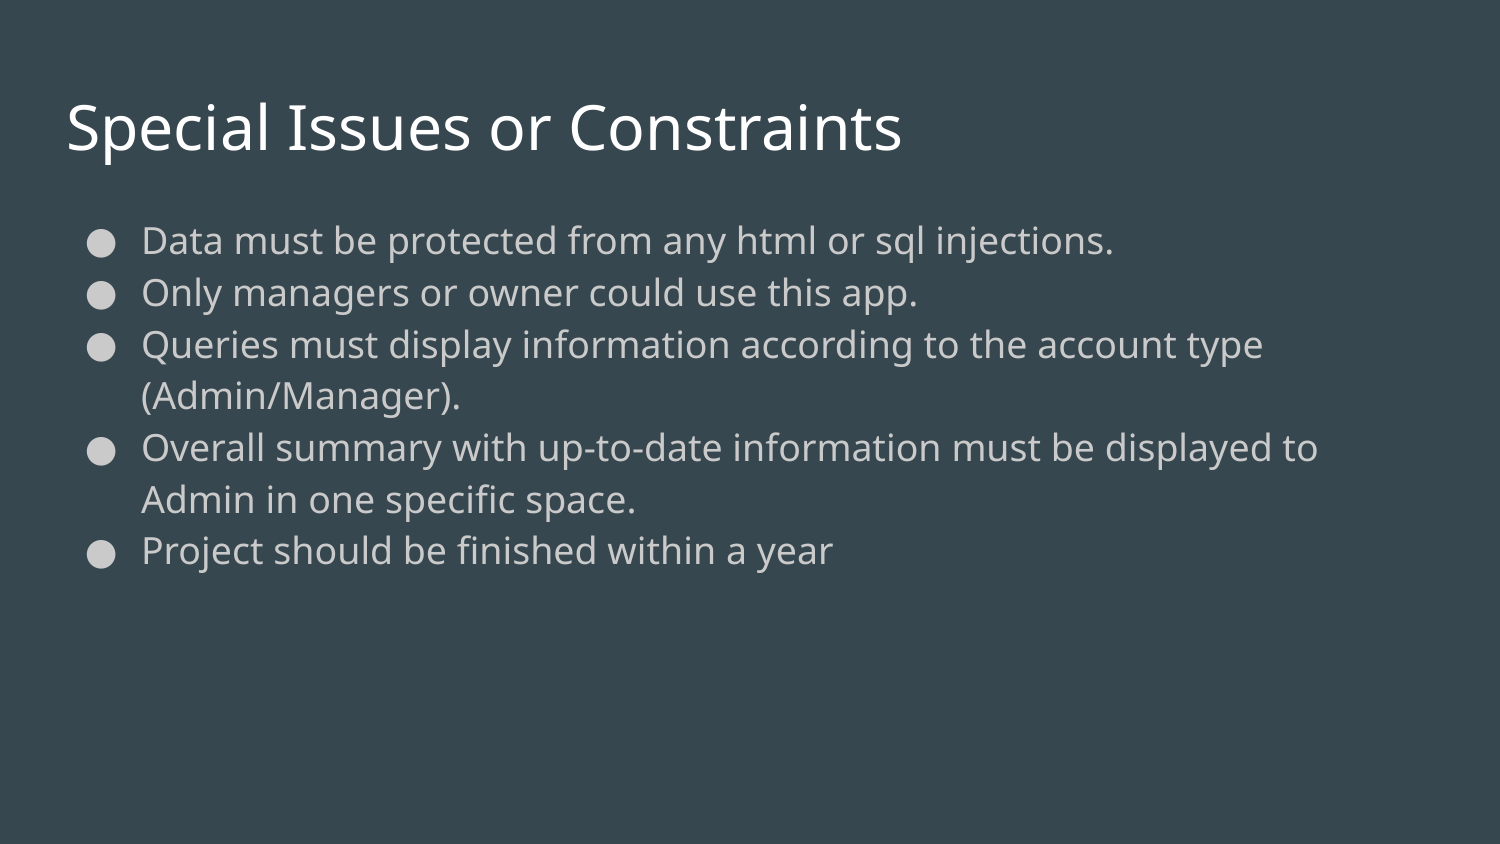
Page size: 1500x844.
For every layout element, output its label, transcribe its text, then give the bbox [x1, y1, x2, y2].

title Special Issues or Constraints [51, 72, 1449, 167]
list Data must be protected from any html or sql injections. Only managers or owner could use this app. Queries must display information according to the account type (Admin/Manager). Overall summary with up-to-date information must be displayed to Admin in one specific space. Project should be finished within a year [51, 195, 1390, 756]
